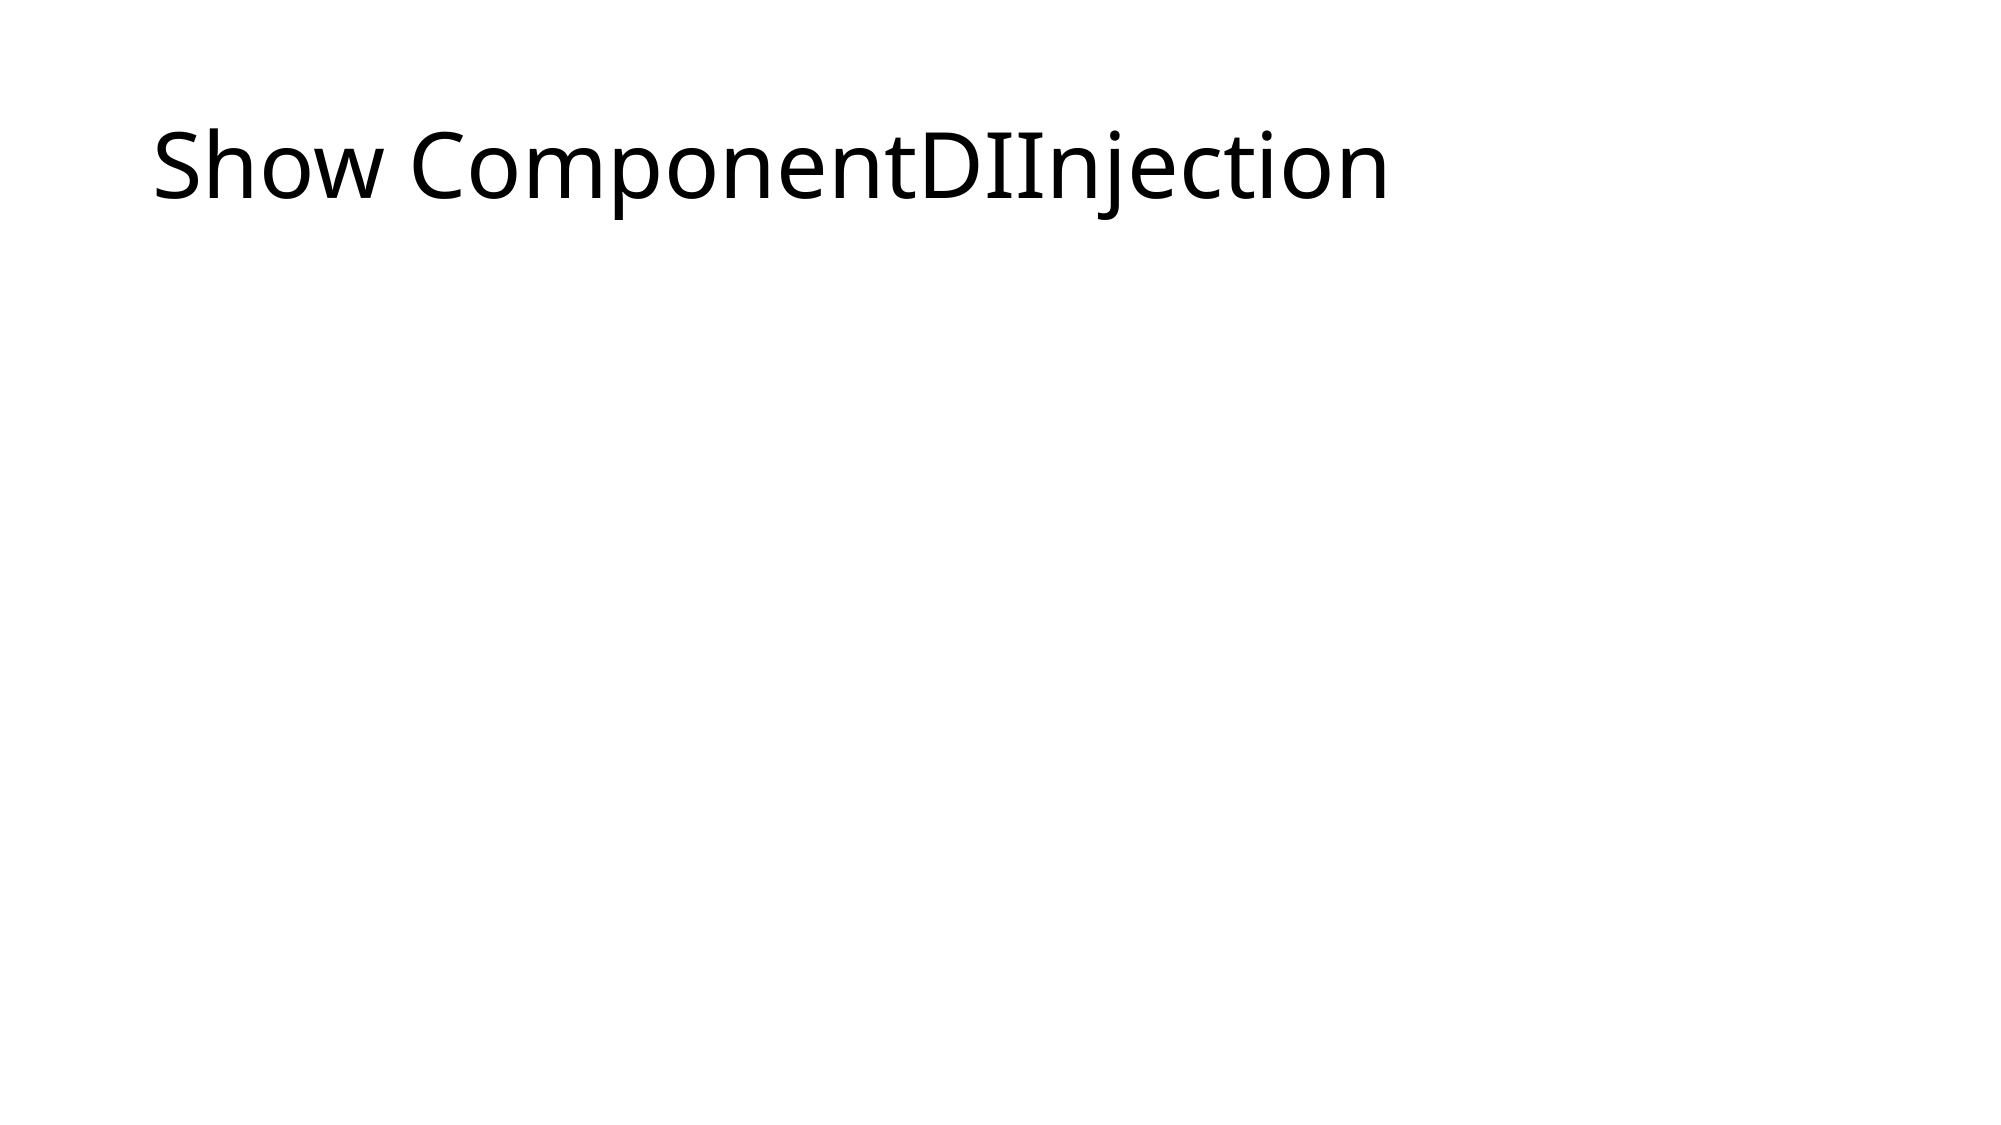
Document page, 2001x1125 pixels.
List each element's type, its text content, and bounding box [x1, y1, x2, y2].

title Show ComponentDIInjection [137, 59, 1863, 278]
